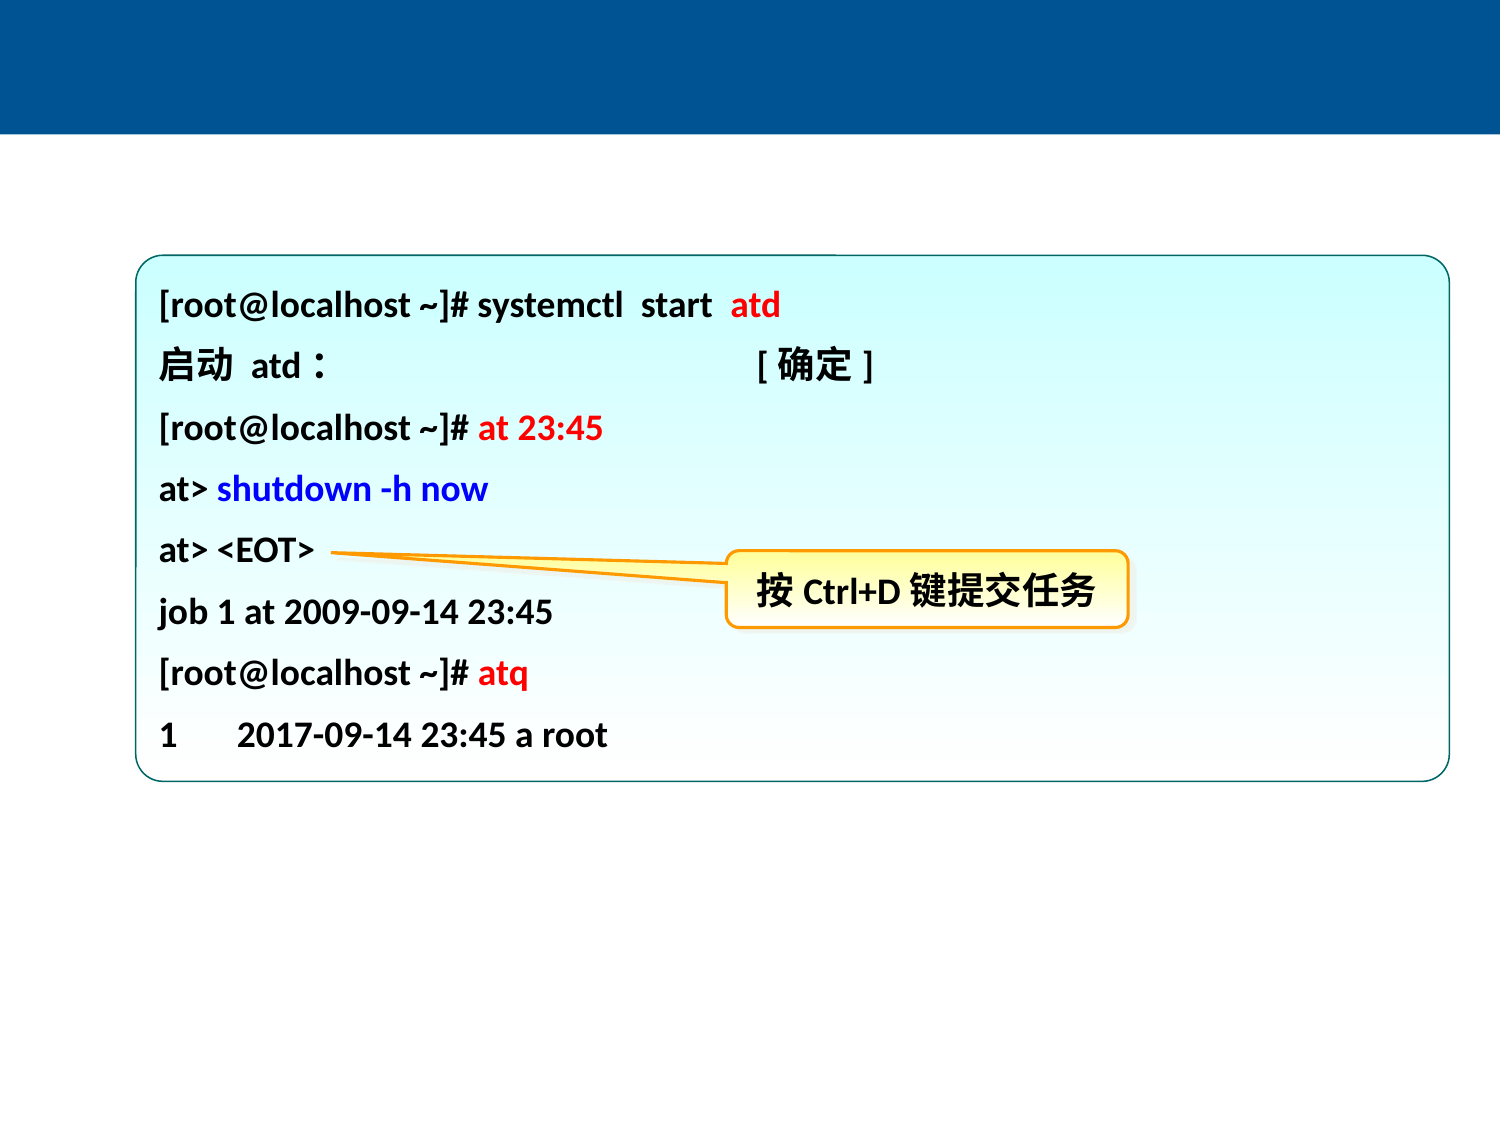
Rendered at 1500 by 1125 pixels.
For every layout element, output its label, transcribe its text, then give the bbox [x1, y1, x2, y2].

text_box 按Ctrl+D键提交任务 [330, 550, 1129, 628]
text_box [root@localhost ~]# systemctl start atd 启动 atd： [确定] [root@localhost ~]# at 23:45 at> shutdown -h now at> <EOT> job 1 at 2009-09-14 23:45 [root@localhost ~]# atq 1 2017-09-14 23:45 a root [135, 255, 1450, 782]
